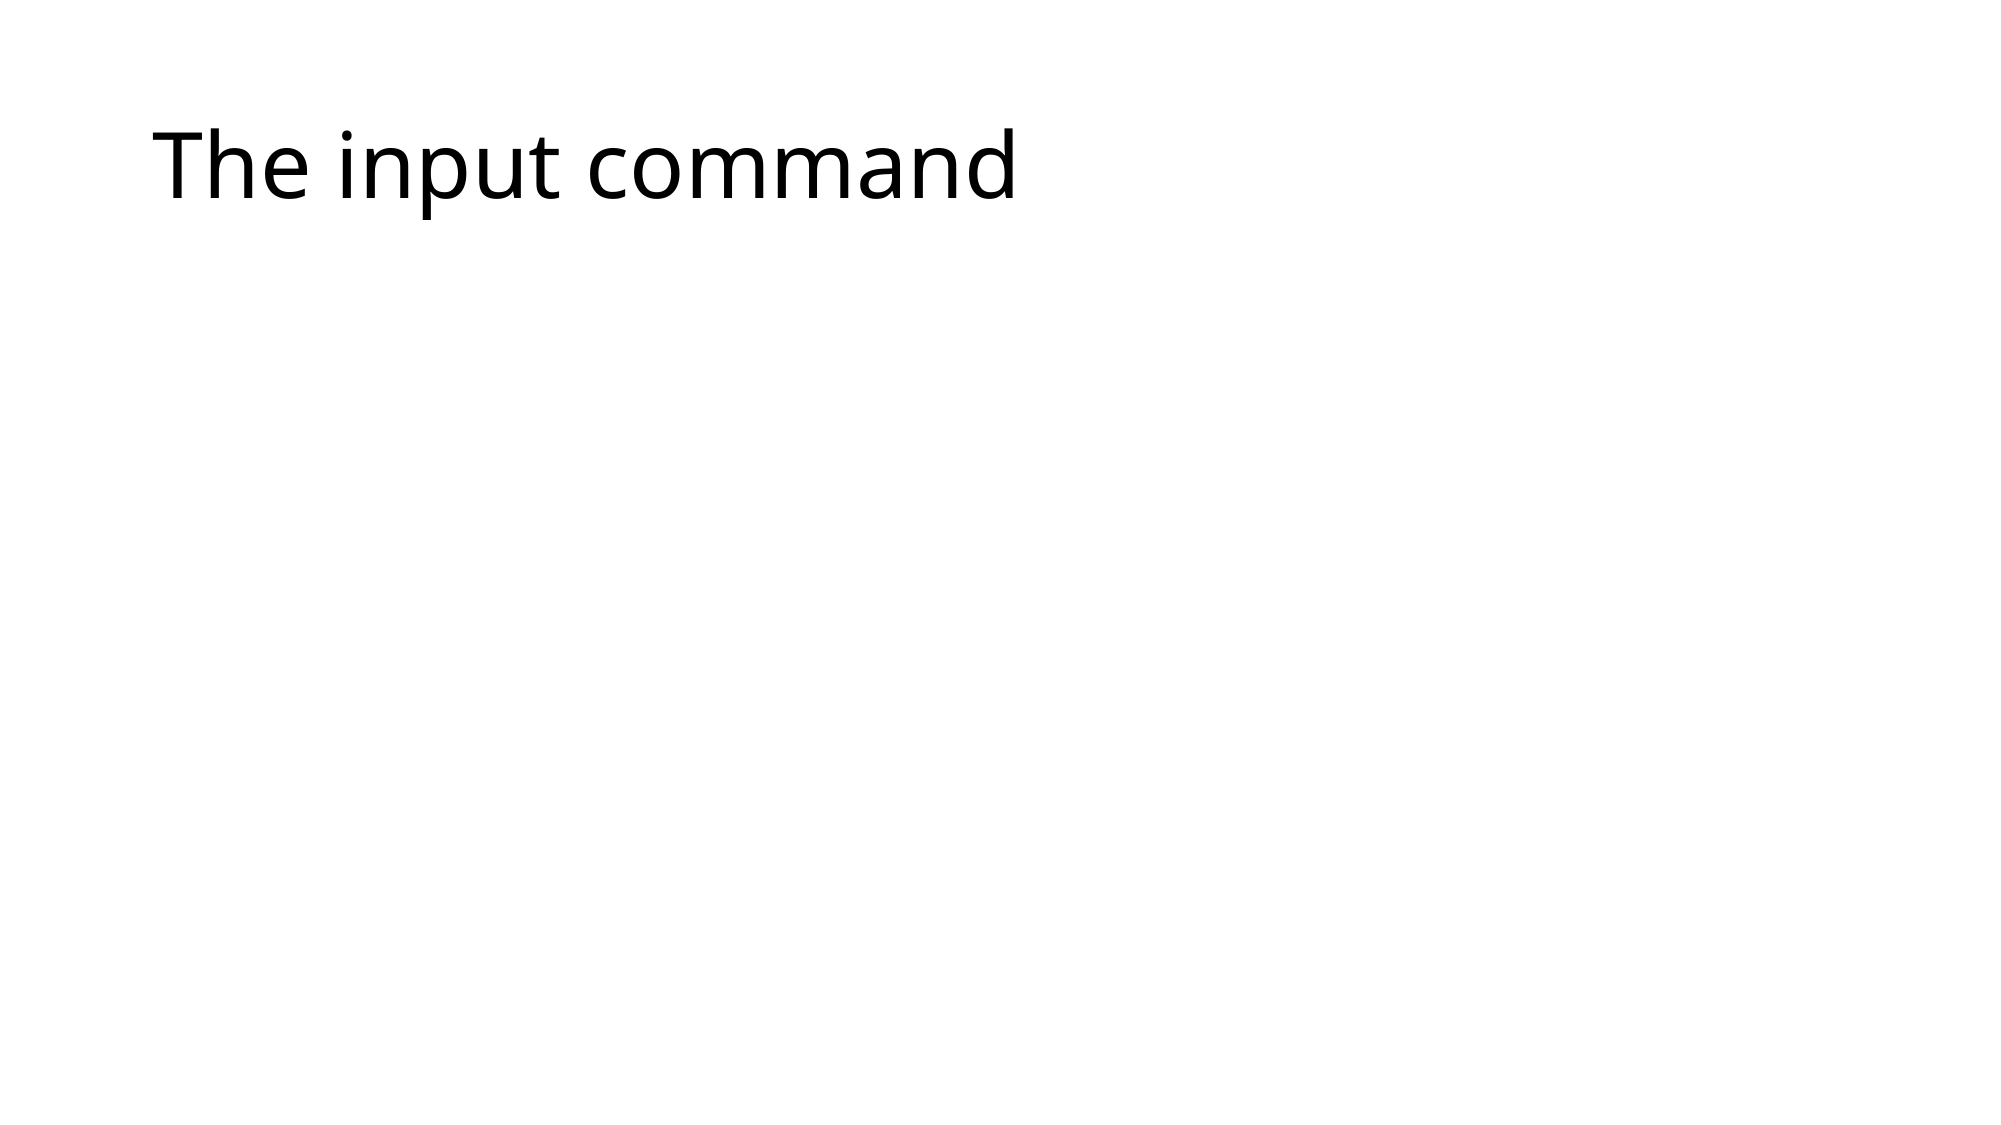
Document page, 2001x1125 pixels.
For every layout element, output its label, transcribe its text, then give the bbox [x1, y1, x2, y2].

title The input command [137, 59, 1863, 278]
